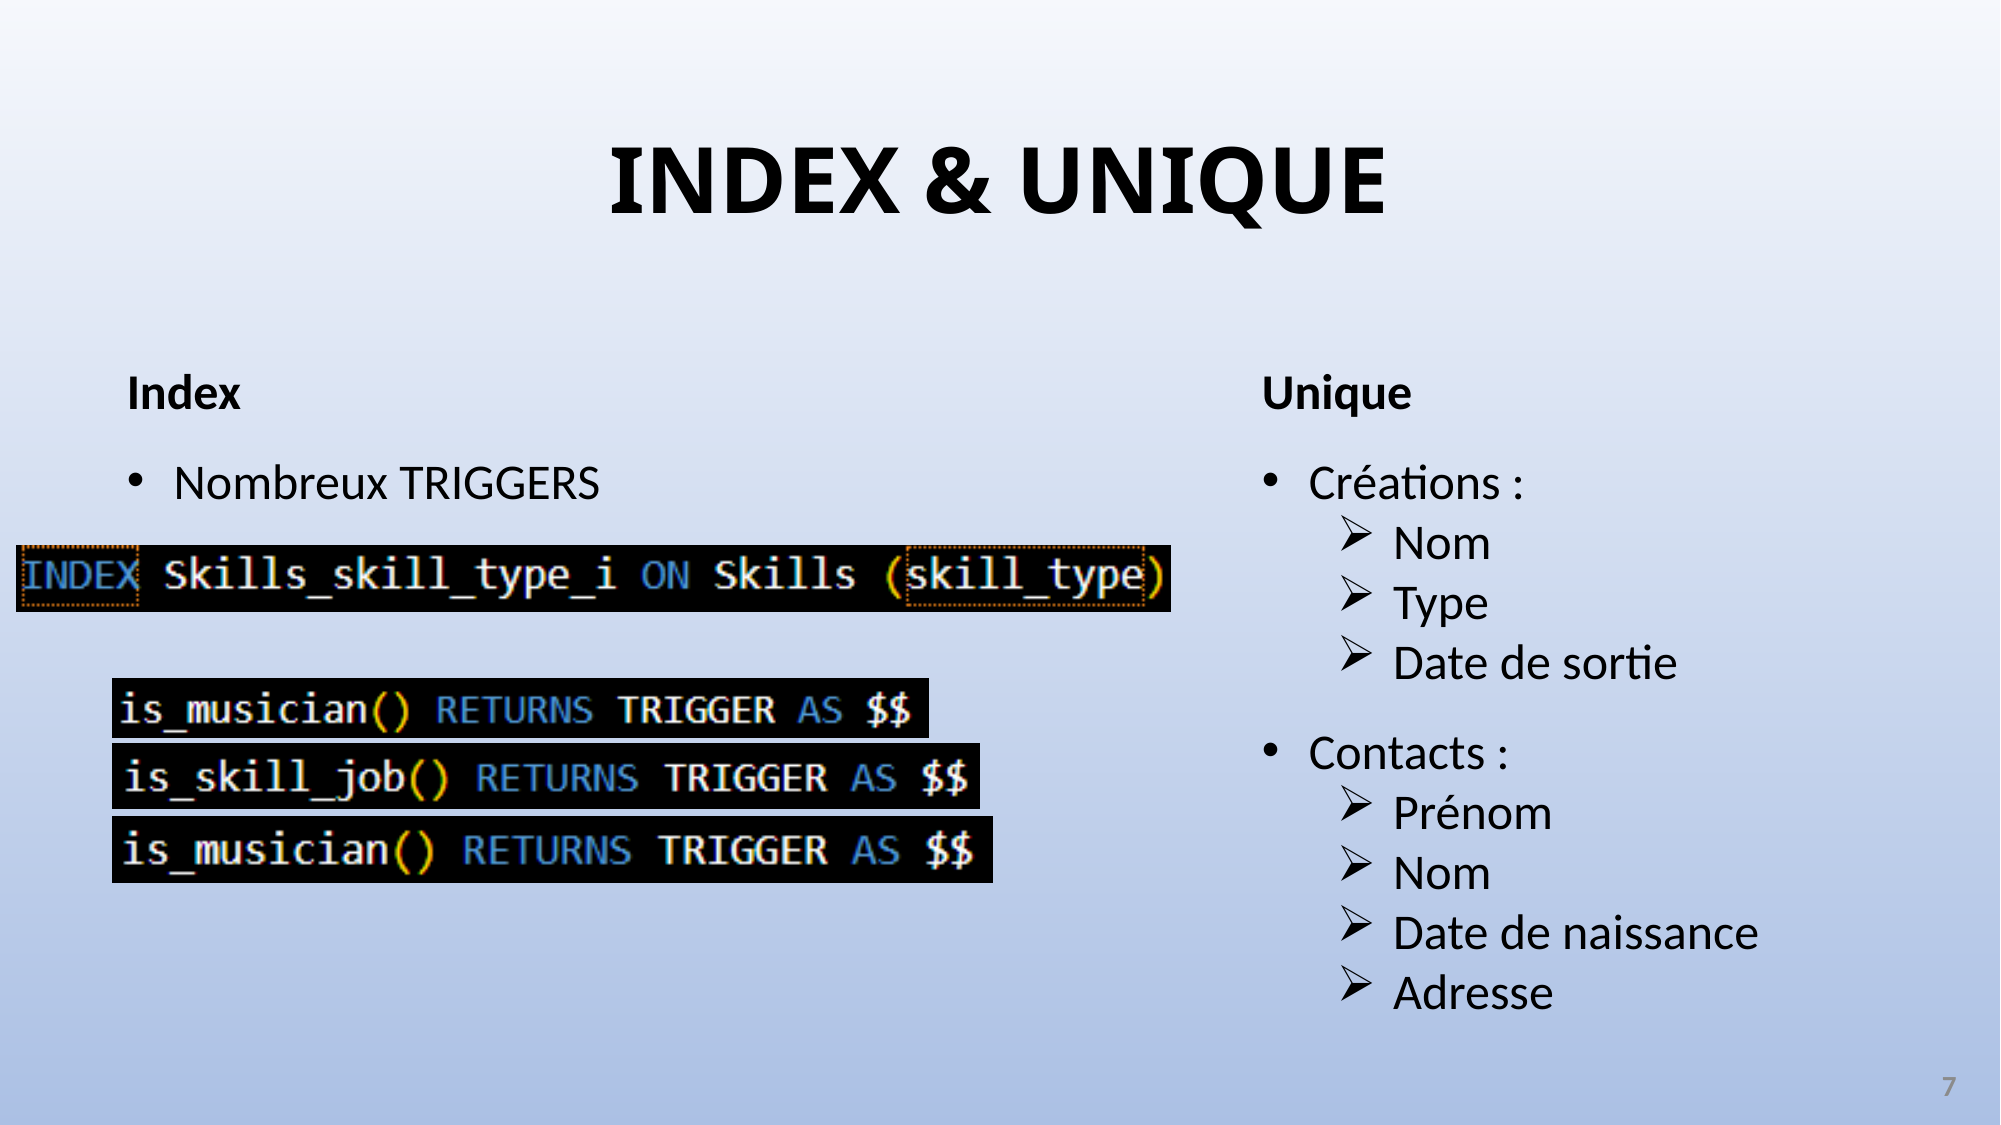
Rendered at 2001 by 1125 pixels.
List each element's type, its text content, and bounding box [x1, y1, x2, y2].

picture [15, 545, 1171, 612]
picture [111, 743, 980, 809]
picture [111, 816, 993, 883]
title INDEX & UNIQUE [376, 106, 1624, 262]
picture [111, 671, 929, 738]
text_box Unique Créations : Nom Type Date de sortie Contacts : Prénom Nom Date de naissance Adresse [1247, 322, 1910, 1027]
text_box Index Nombreux TRIGGERS [112, 322, 727, 517]
slide_number 7 [1521, 1054, 1972, 1115]
